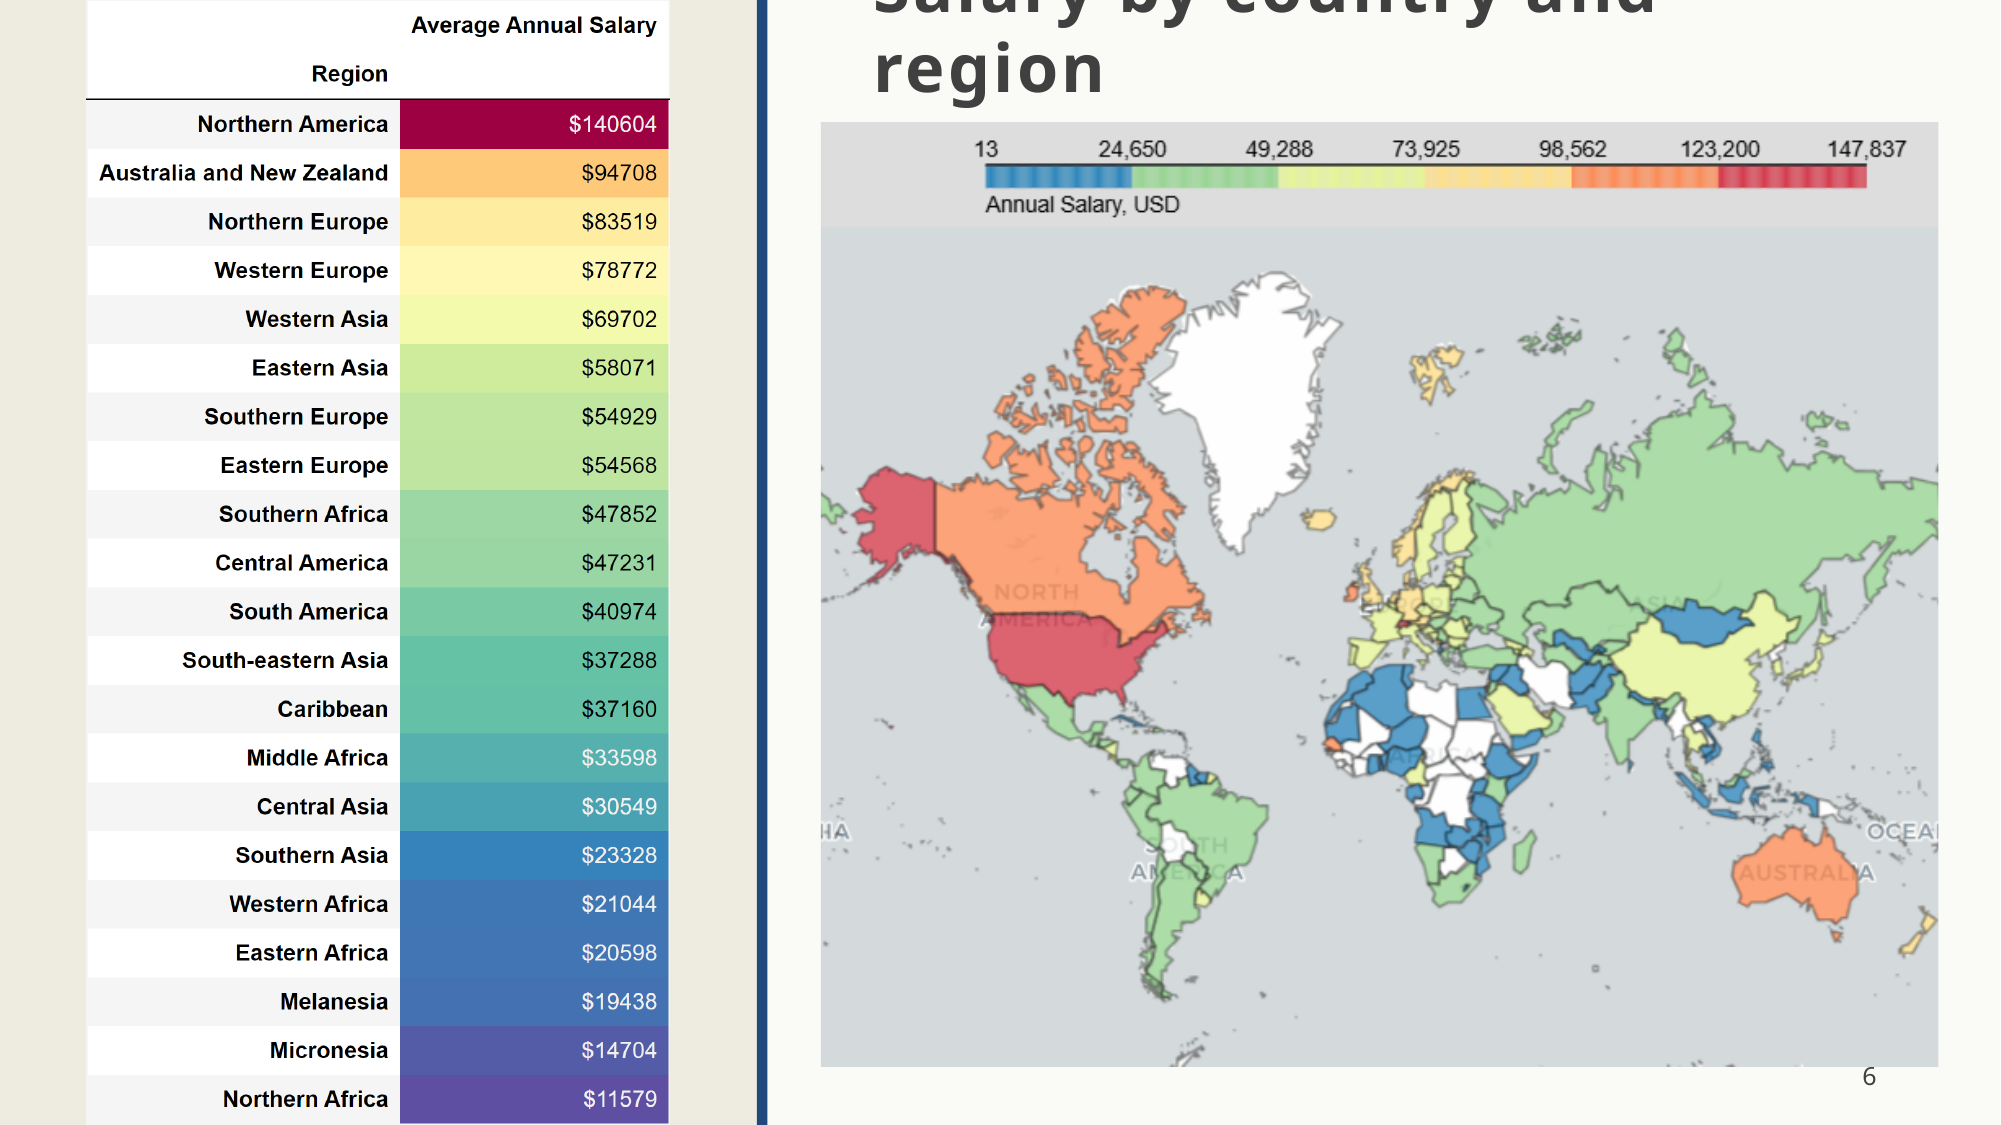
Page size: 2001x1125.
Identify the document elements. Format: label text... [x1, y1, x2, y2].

picture [86, 0, 670, 1125]
slide_number 6 [1733, 1067, 1895, 1110]
title Salary by country and region [856, 13, 1908, 122]
picture [820, 122, 1939, 1067]
